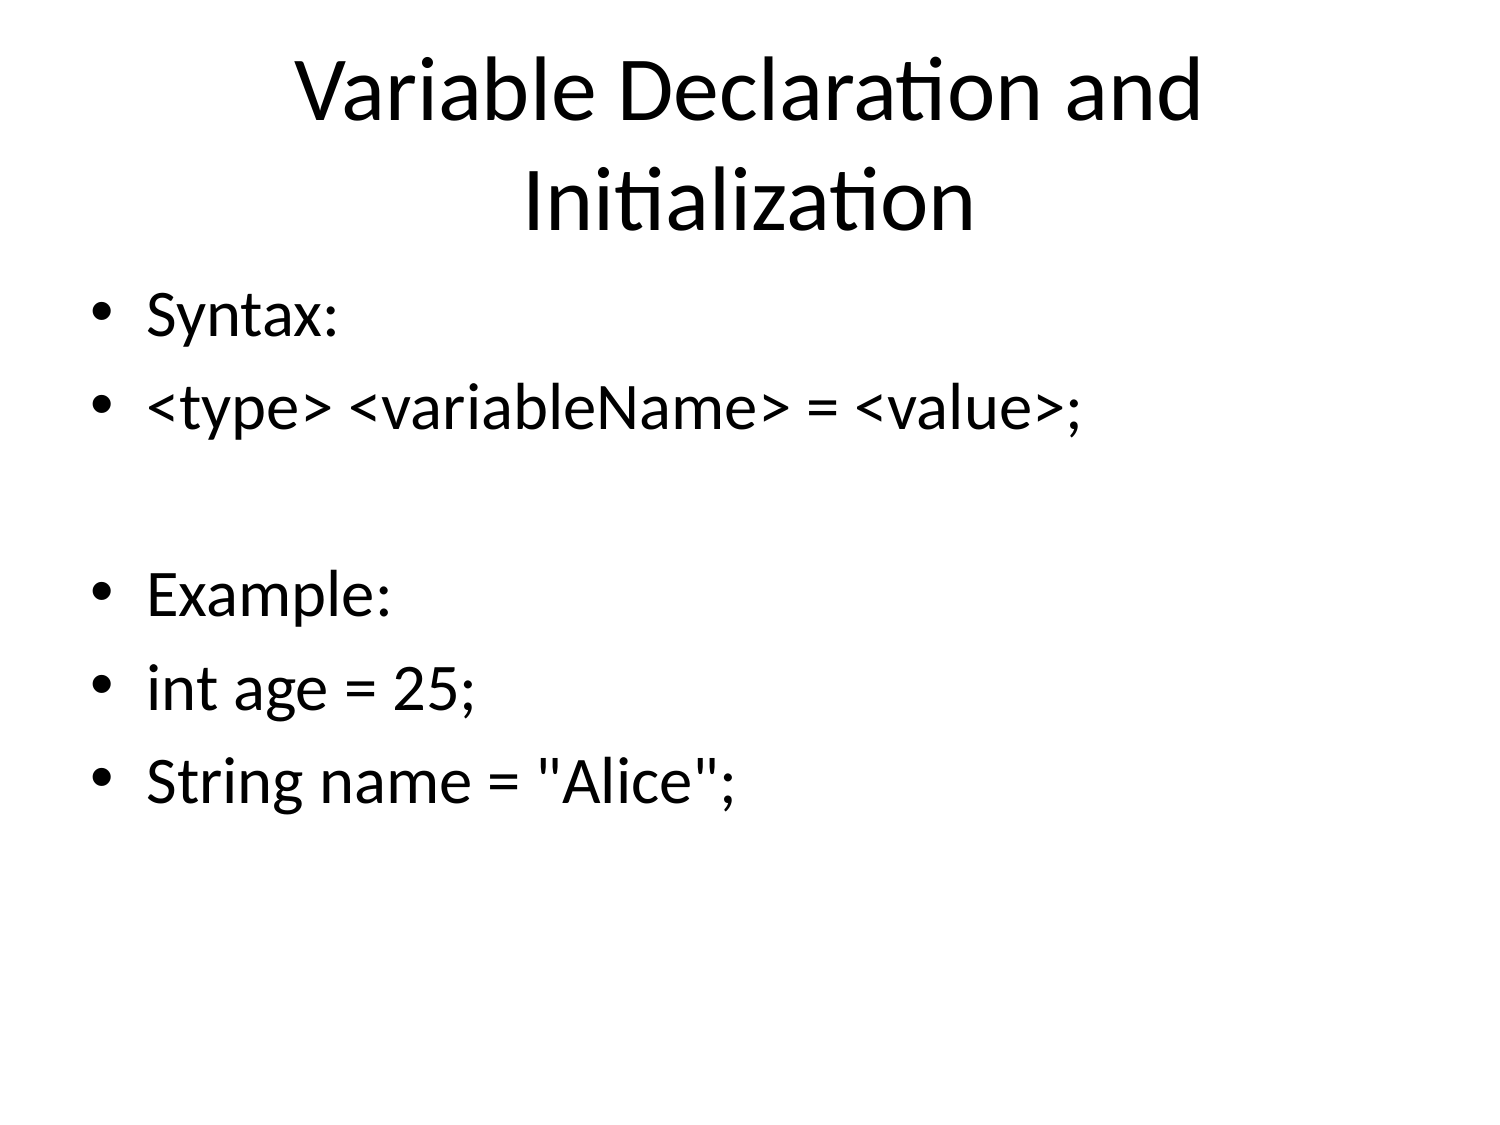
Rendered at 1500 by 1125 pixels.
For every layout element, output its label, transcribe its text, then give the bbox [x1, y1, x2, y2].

list Syntax: <type> <variableName> = <value>; Example: int age = 25; String name = "Alice"; [75, 262, 1425, 1005]
title Variable Declaration and Initialization [75, 45, 1425, 233]
